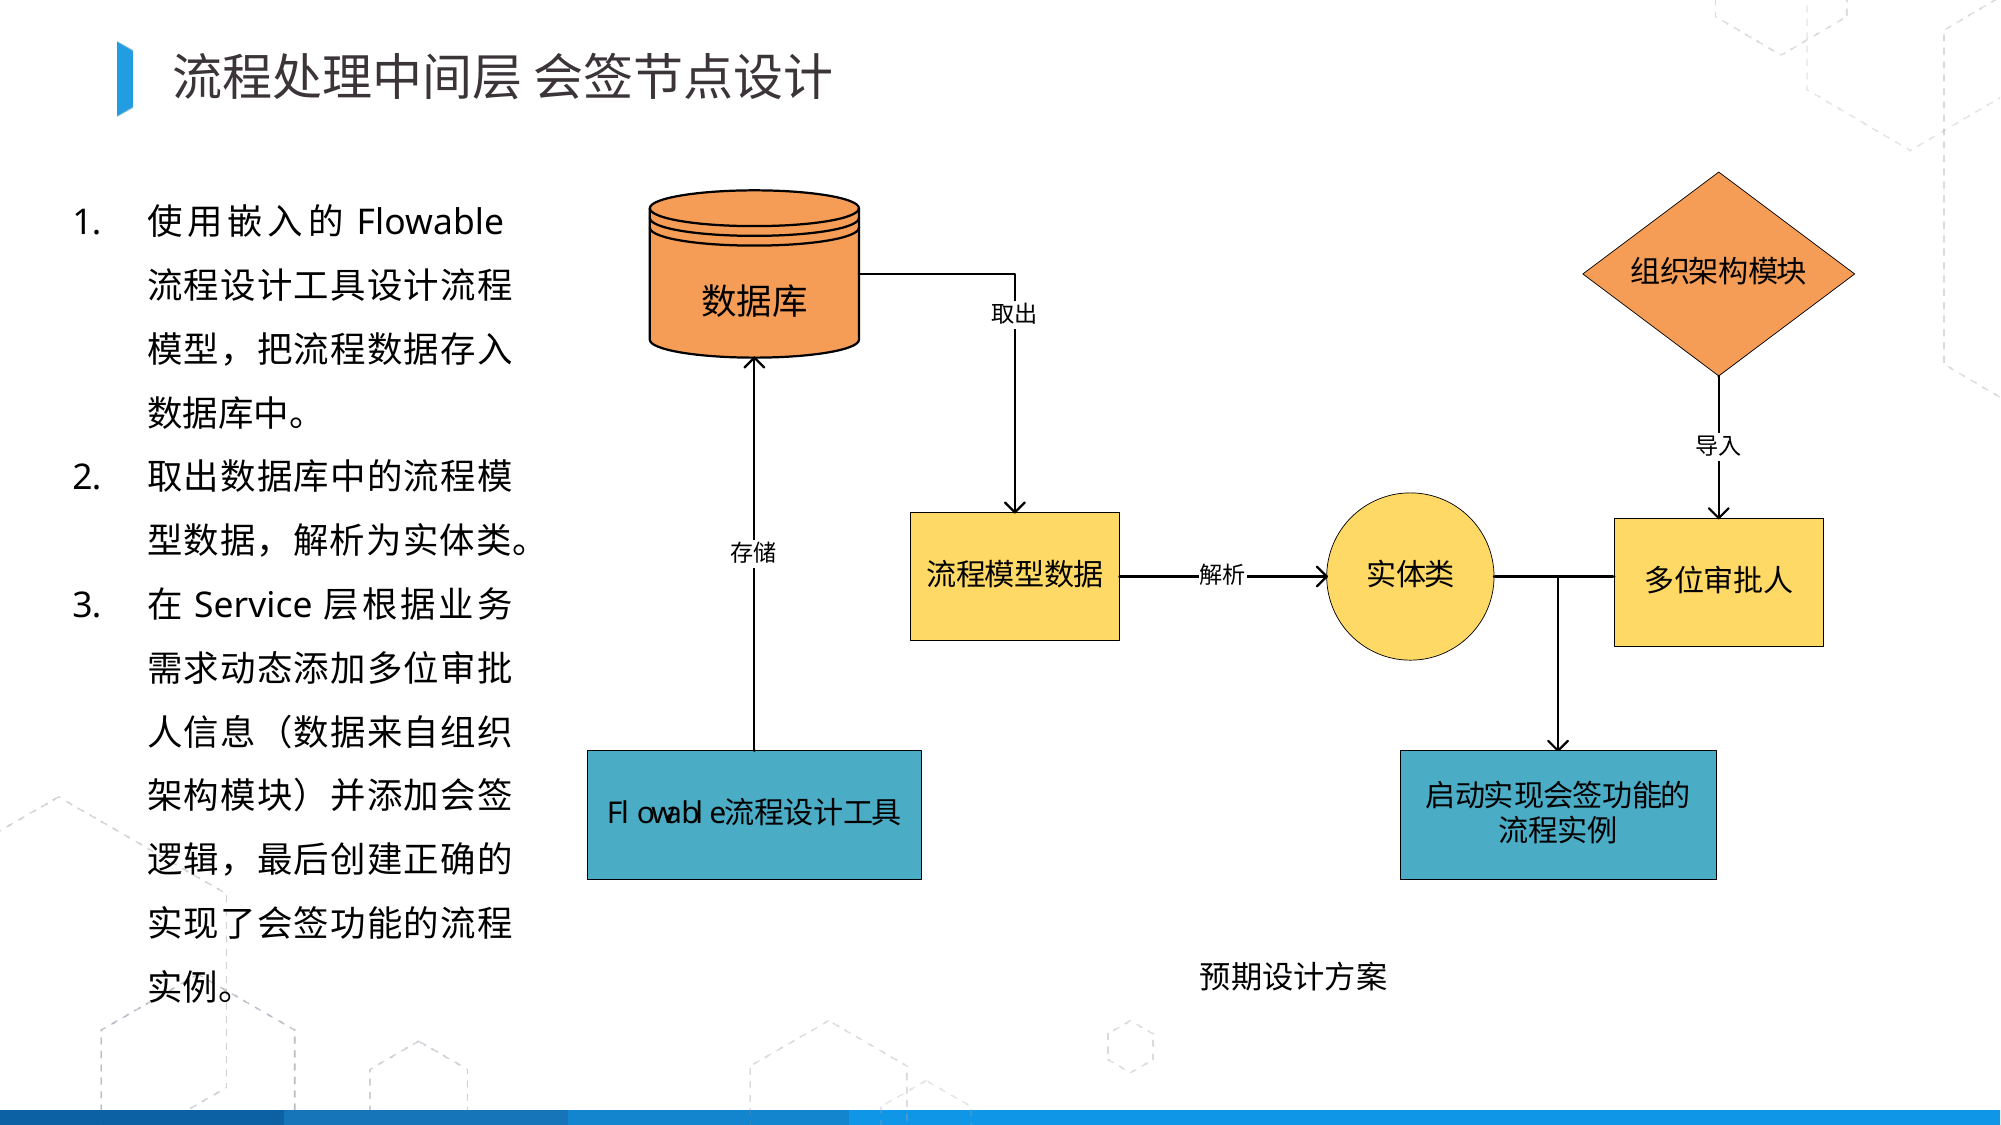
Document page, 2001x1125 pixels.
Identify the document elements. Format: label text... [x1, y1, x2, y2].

picture [0, 0, 2001, 1125]
title 流程处理中间层 会签节点设计 [157, 34, 1298, 124]
text_box 预期设计方案 [1179, 928, 1416, 1005]
text_box 使用嵌入的Flowable流程设计工具设计流程模型，把流程数据存入数据库中。 取出数据库中的流程模型数据，解析为实体类。 在Service层根据业务需求动态添加多位审批人信息（数据来自组织架构模块）并添加会签逻辑，最后创建正确的实现了会签功能的流程实例。 [52, 168, 533, 1018]
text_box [583, 168, 1857, 881]
